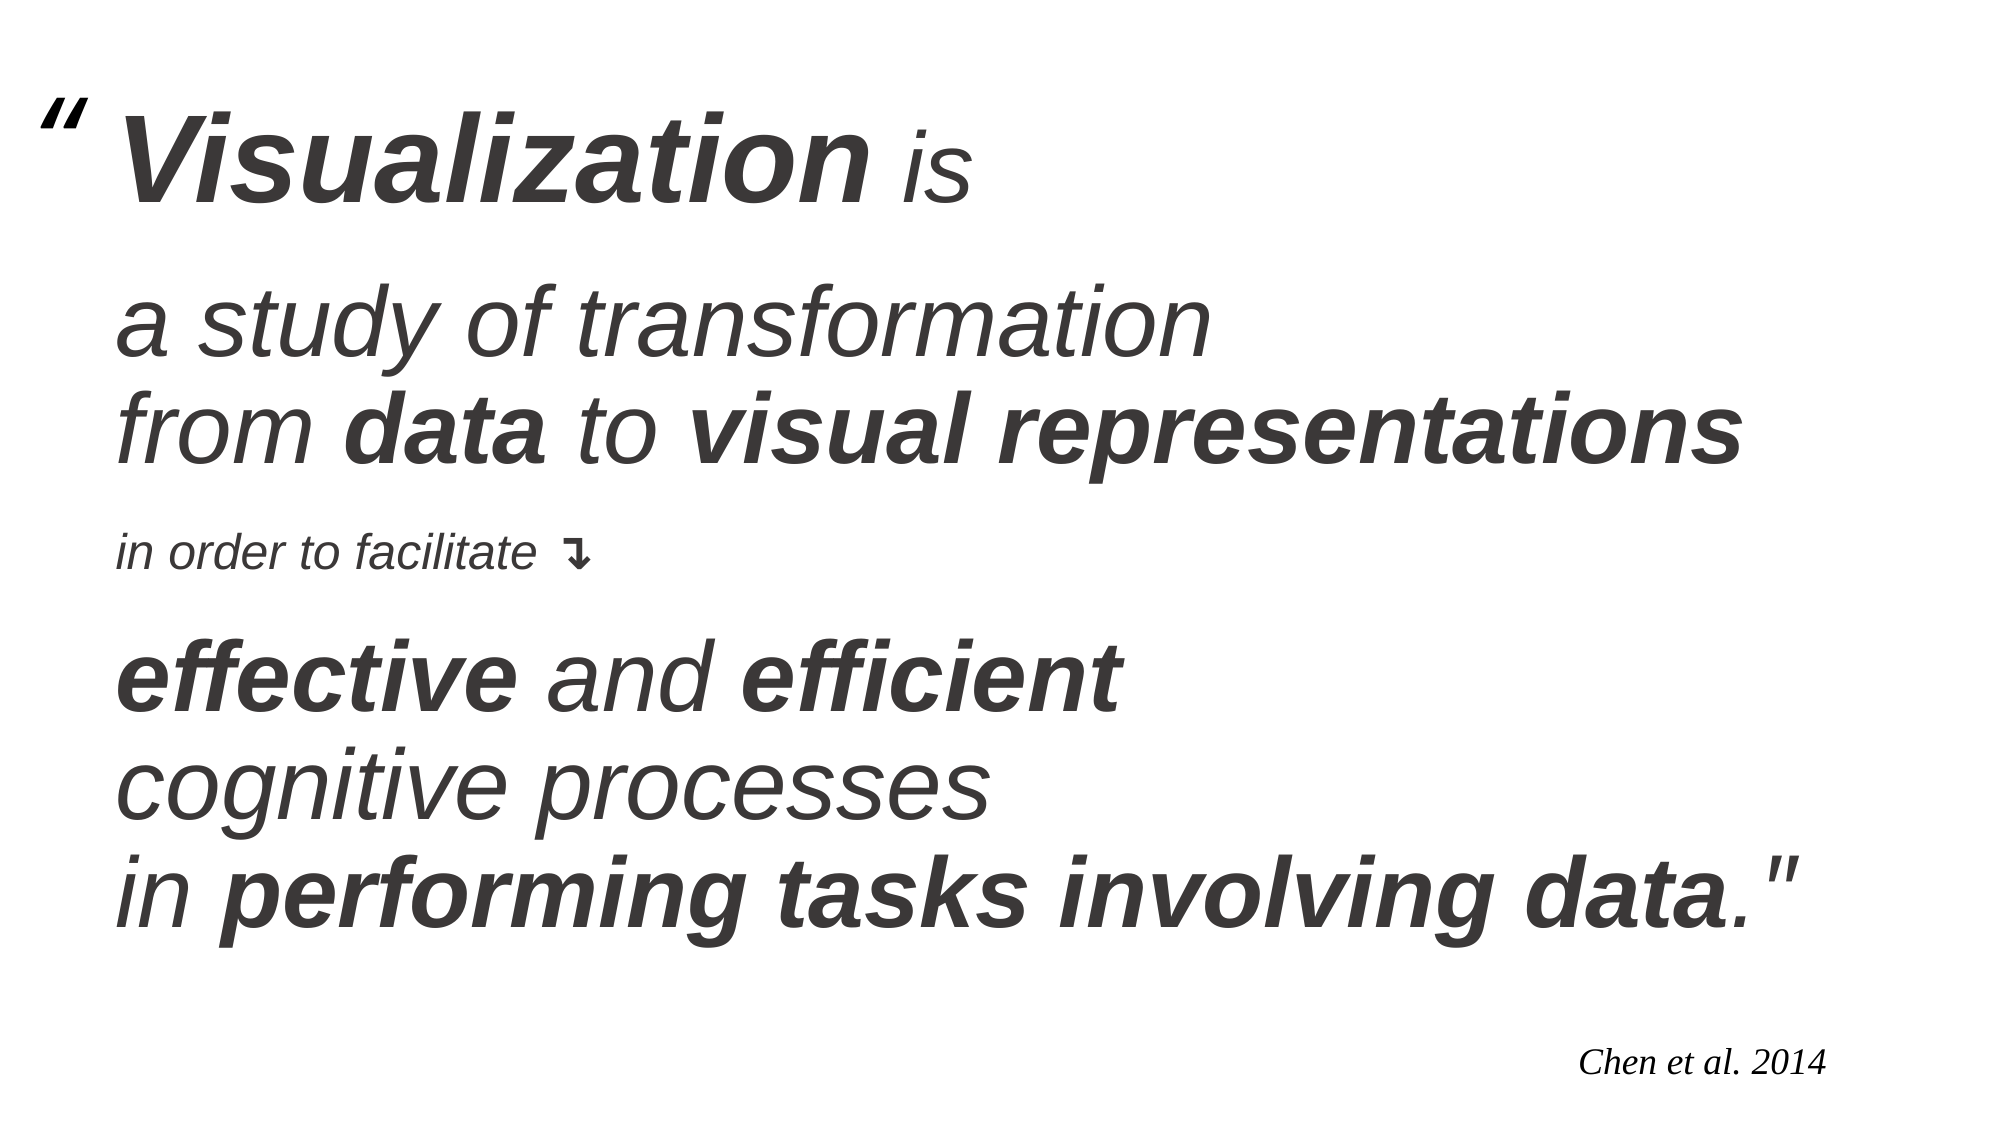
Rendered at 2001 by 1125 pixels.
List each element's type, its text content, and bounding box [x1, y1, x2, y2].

text_box Chen et al. 2014 [1563, 1029, 1842, 1090]
title Visualization is a study of transformation from data to visual representations in order to facilitate ↴ effective and efficient cognitive processes in performing tasks involving data." [100, 86, 1957, 834]
text_box “ [19, 54, 127, 220]
